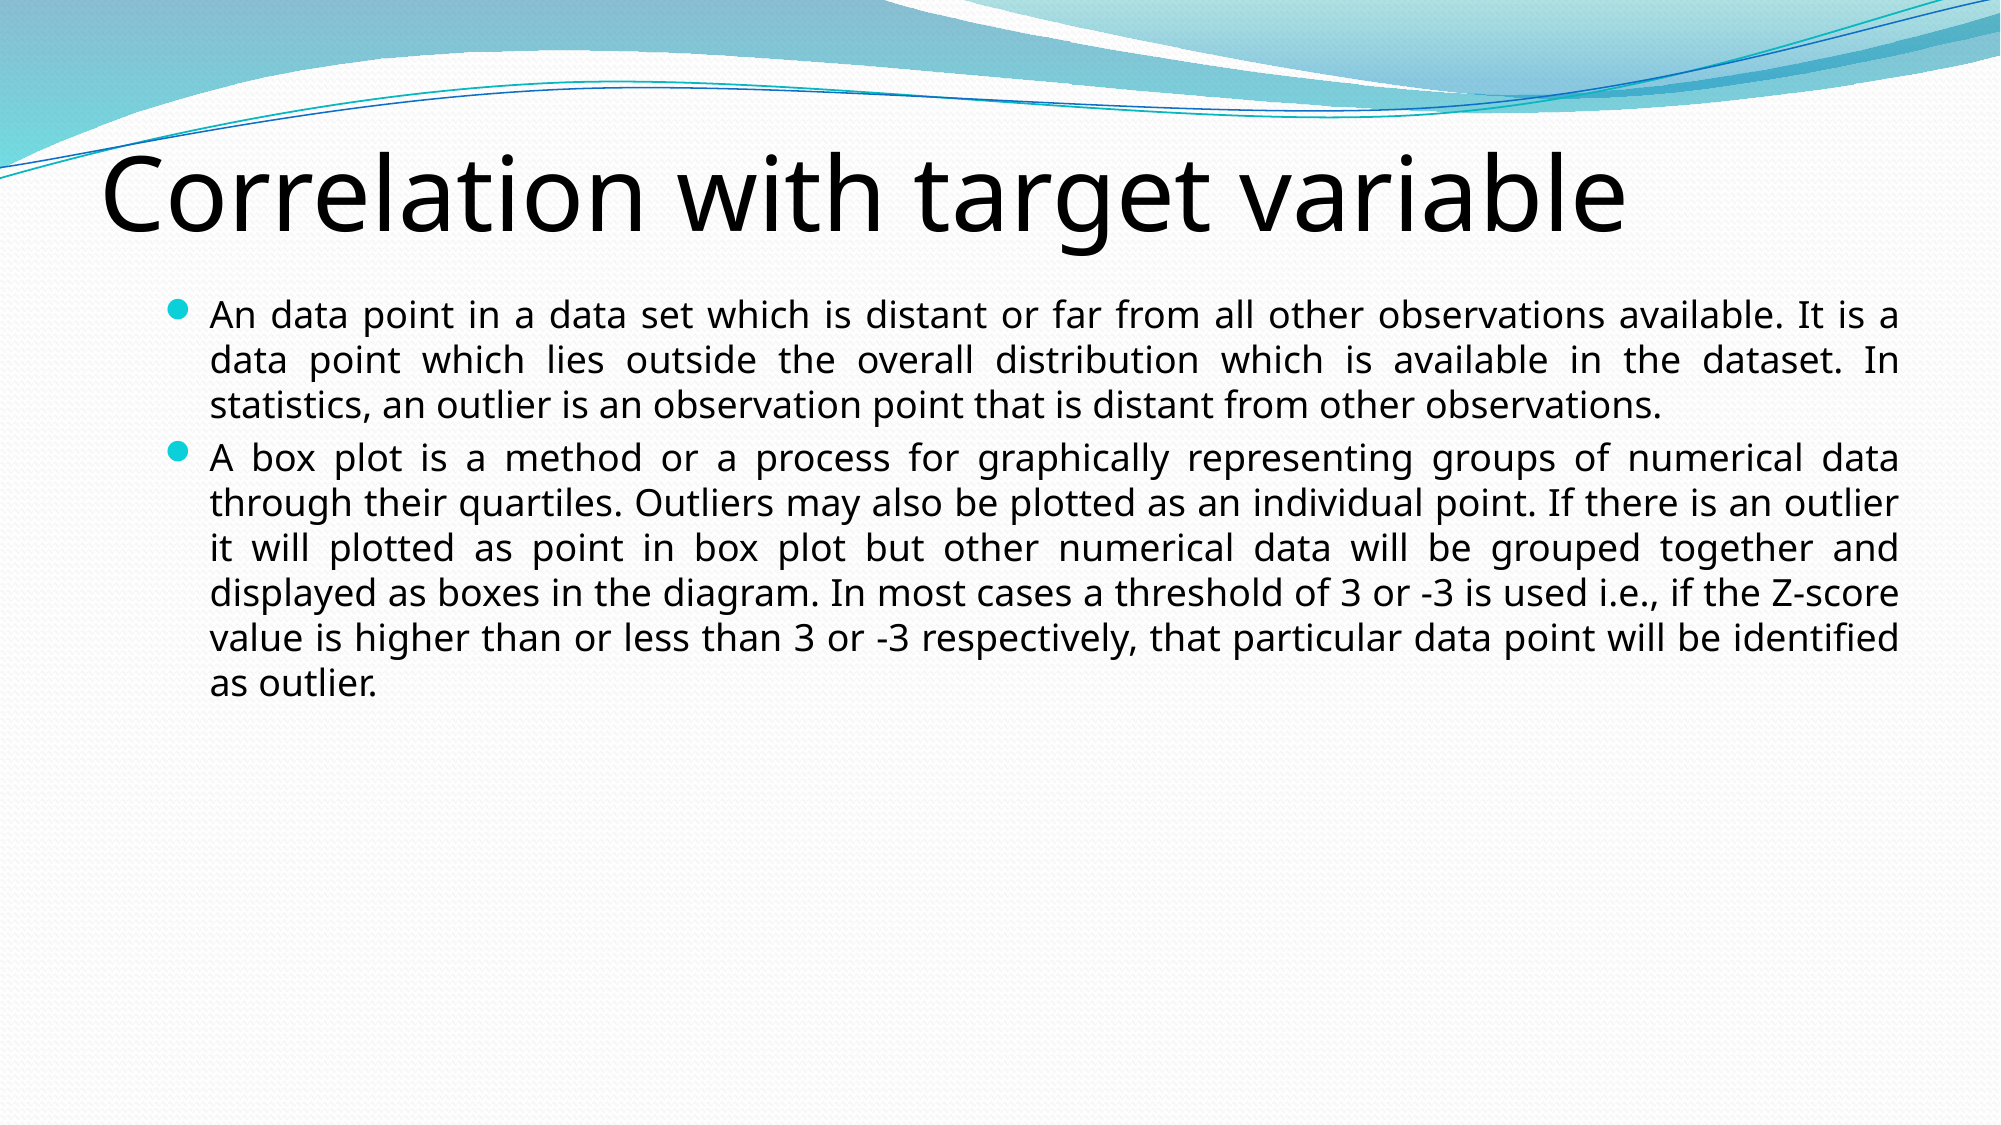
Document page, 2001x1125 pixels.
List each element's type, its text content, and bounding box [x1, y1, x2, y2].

list An data point in a data set which is distant or far from all other observations available. It is a data point which lies outside the overall distribution which is available in the dataset. In statistics, an outlier is an observation point that is distant from other observations. A box plot is a method or a process for graphically representing groups of numerical data through their quartiles. Outliers may also be plotted as an individual point. If there is an outlier it will plotted as point in box plot but other numerical data will be grouped together and displayed as boxes in the diagram. In most cases a threshold of 3 or -3 is used i.e., if the Z-score value is higher than or less than 3 or -3 respectively, that particular data point will be identified as outlier. [149, 284, 1917, 950]
title Correlation with target variable [99, 115, 1900, 253]
